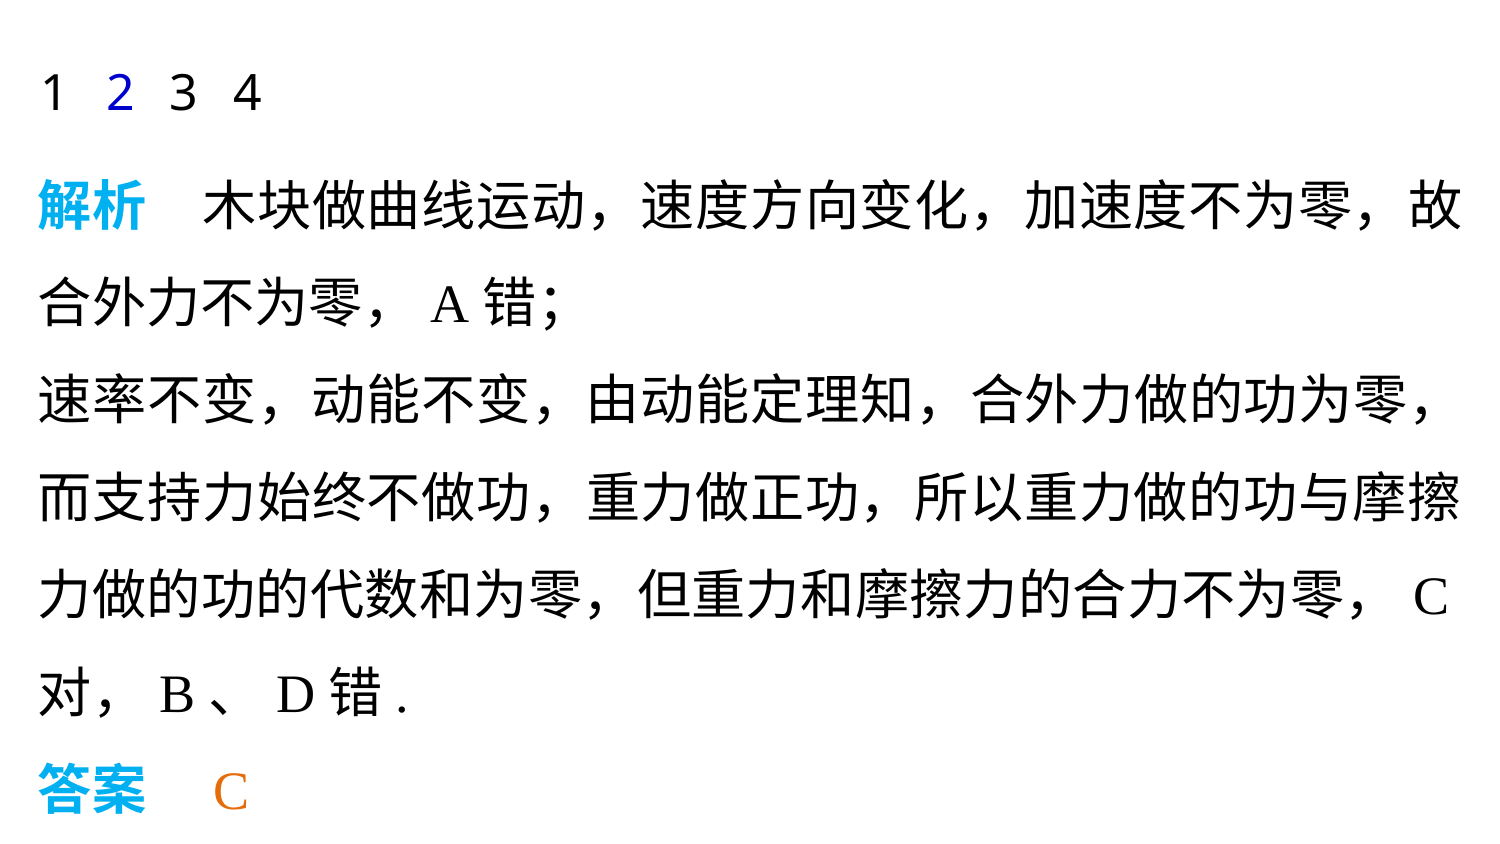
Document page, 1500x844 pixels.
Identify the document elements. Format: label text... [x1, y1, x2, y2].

text_box 2 [89, 54, 146, 127]
text_box 4 [216, 54, 274, 127]
text_box 3 [152, 54, 210, 127]
text_box 解析 木块做曲线运动，速度方向变化，加速度不为零，故合外力不为零，A错； 速率不变，动能不变，由动能定理知，合外力做的功为零，而支持力始终不做功，重力做正功，所以重力做的功与摩擦力做的功的代数和为零，但重力和摩擦力的合力不为零，C对，B、D错. 答案 C [23, 130, 1478, 828]
text_box 1 [23, 54, 81, 127]
